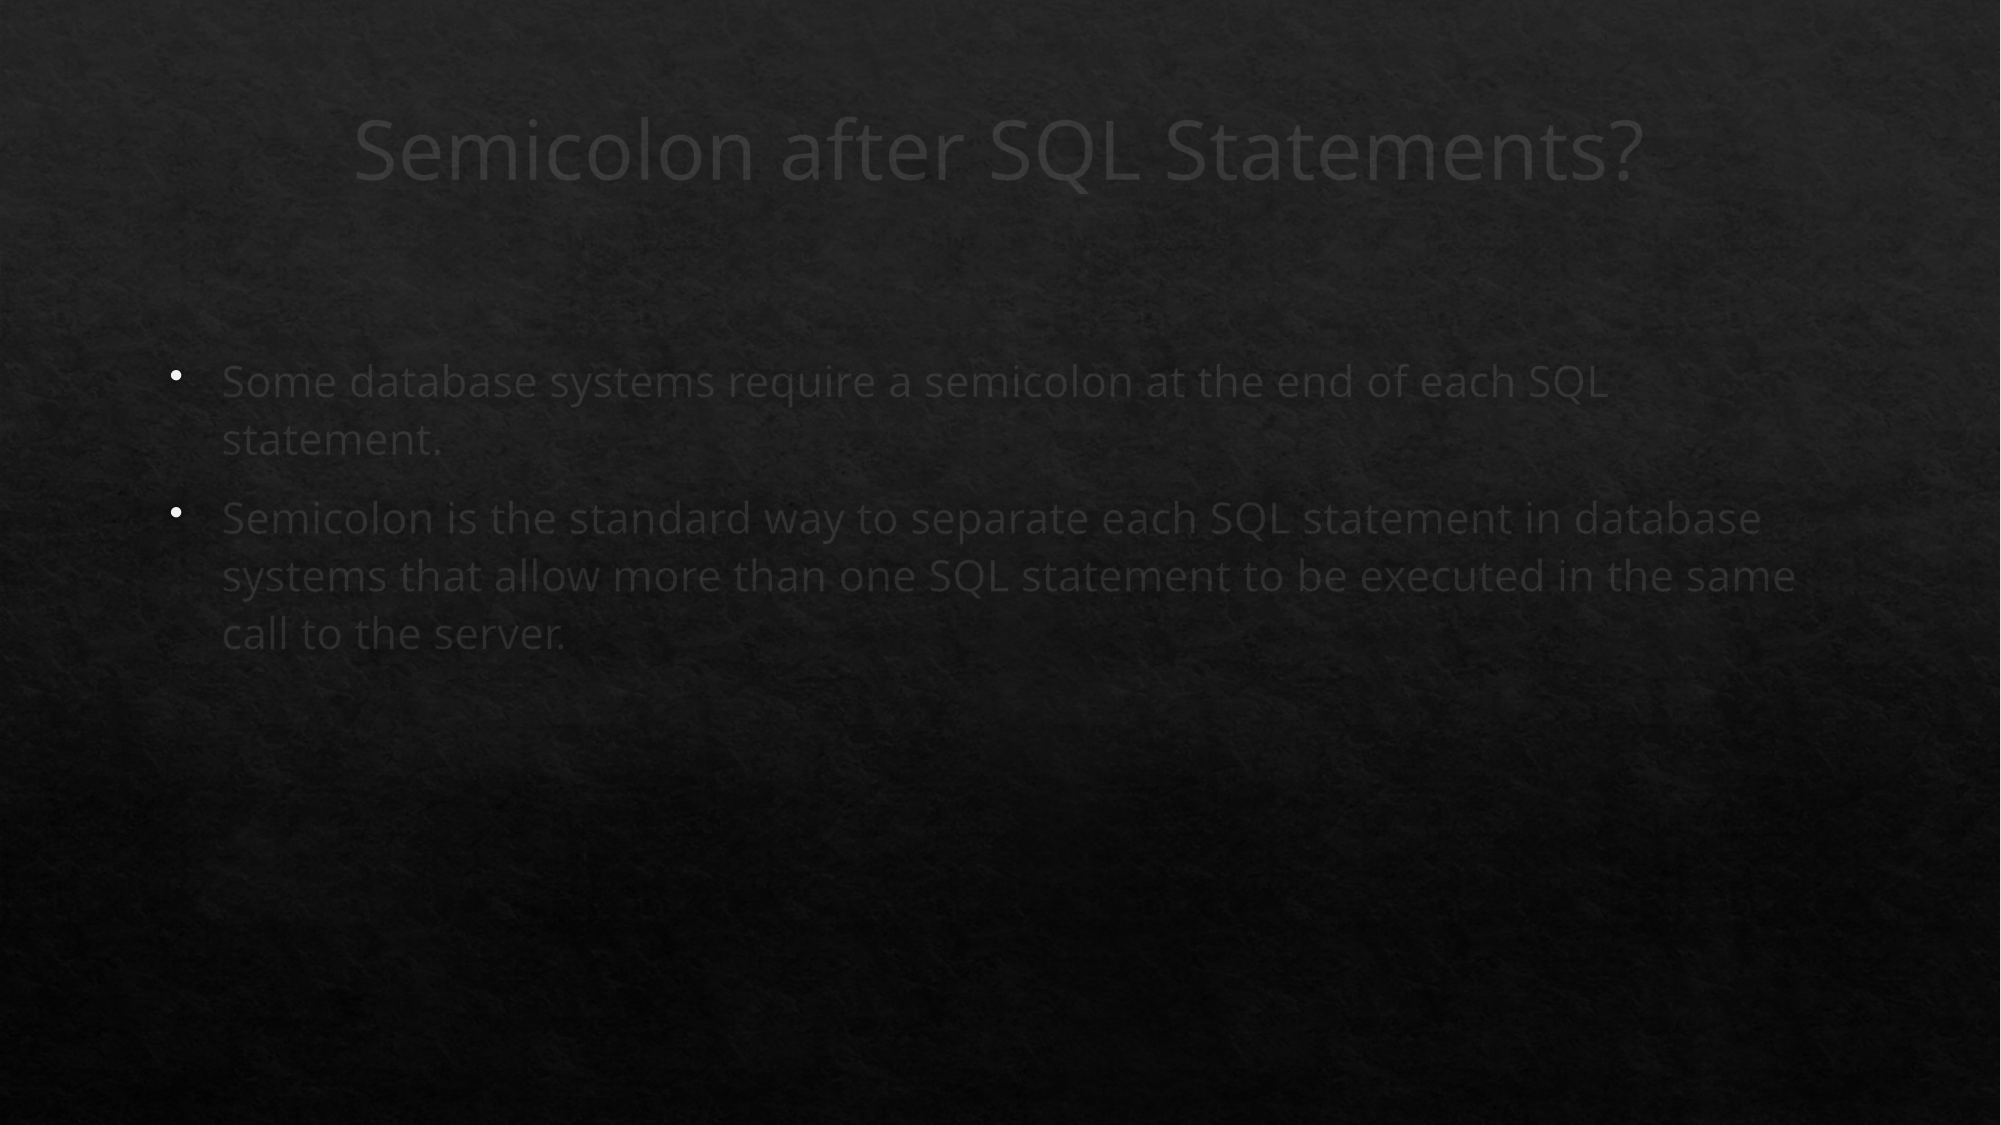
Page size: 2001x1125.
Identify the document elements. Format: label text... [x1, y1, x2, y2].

title Semicolon after SQL Statements? [149, 99, 1849, 307]
list Some database systems require a semicolon at the end of each SQL statement. Semicolon is the standard way to separate each SQL statement in database systems that allow more than one SQL statement to be executed in the same call to the server. [149, 340, 1849, 950]
